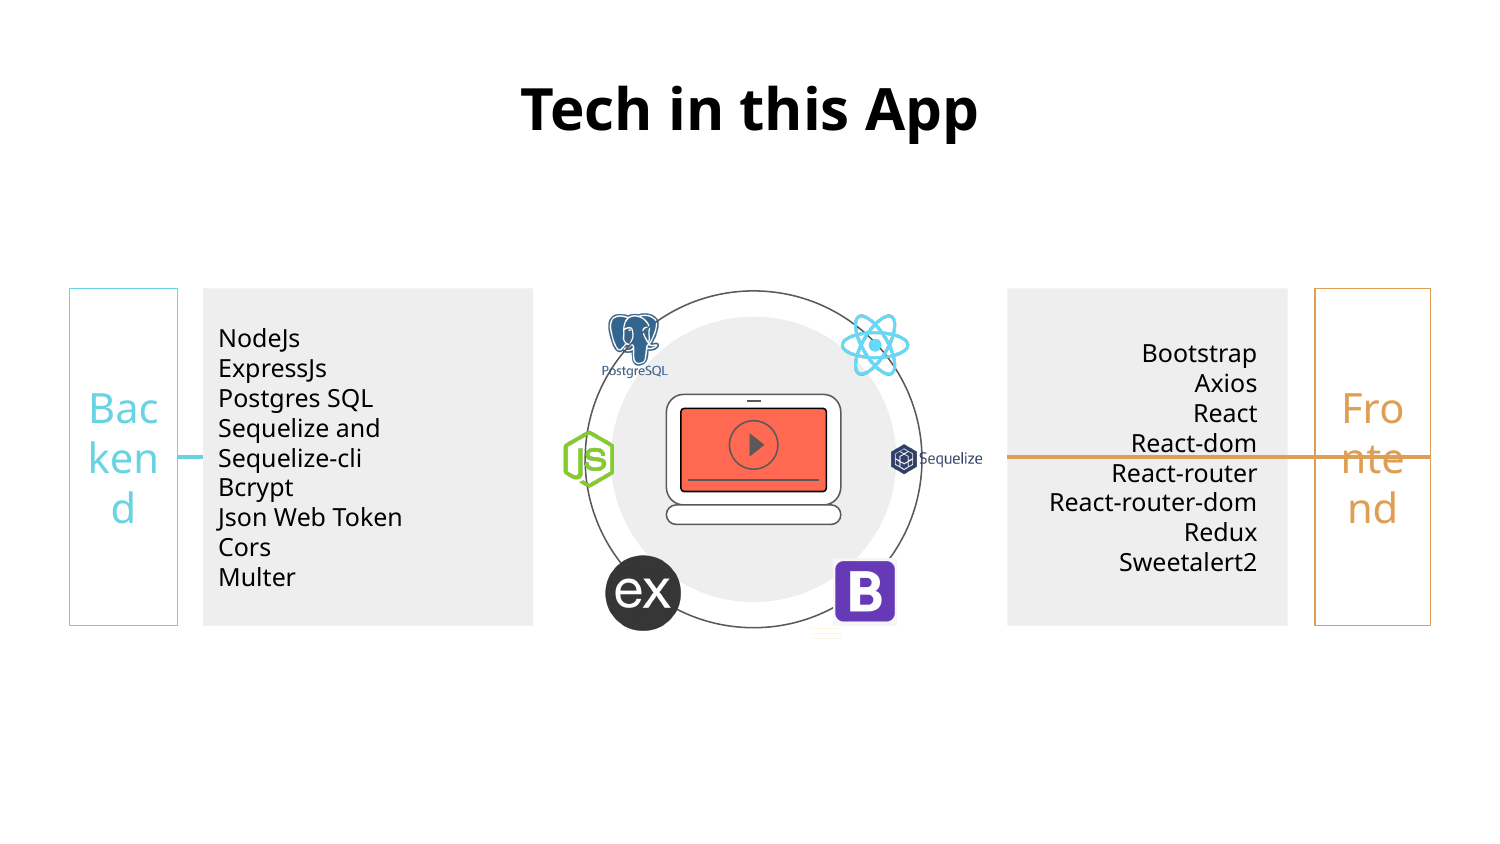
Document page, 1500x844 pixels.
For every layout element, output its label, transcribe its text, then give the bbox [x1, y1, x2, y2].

picture [605, 555, 681, 631]
title Tech in this App [51, 60, 1449, 155]
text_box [584, 290, 967, 640]
picture [840, 310, 910, 380]
picture [558, 429, 619, 489]
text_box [1007, 288, 1431, 626]
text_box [69, 288, 534, 626]
picture [601, 311, 669, 380]
picture [832, 558, 898, 626]
picture [887, 410, 985, 508]
